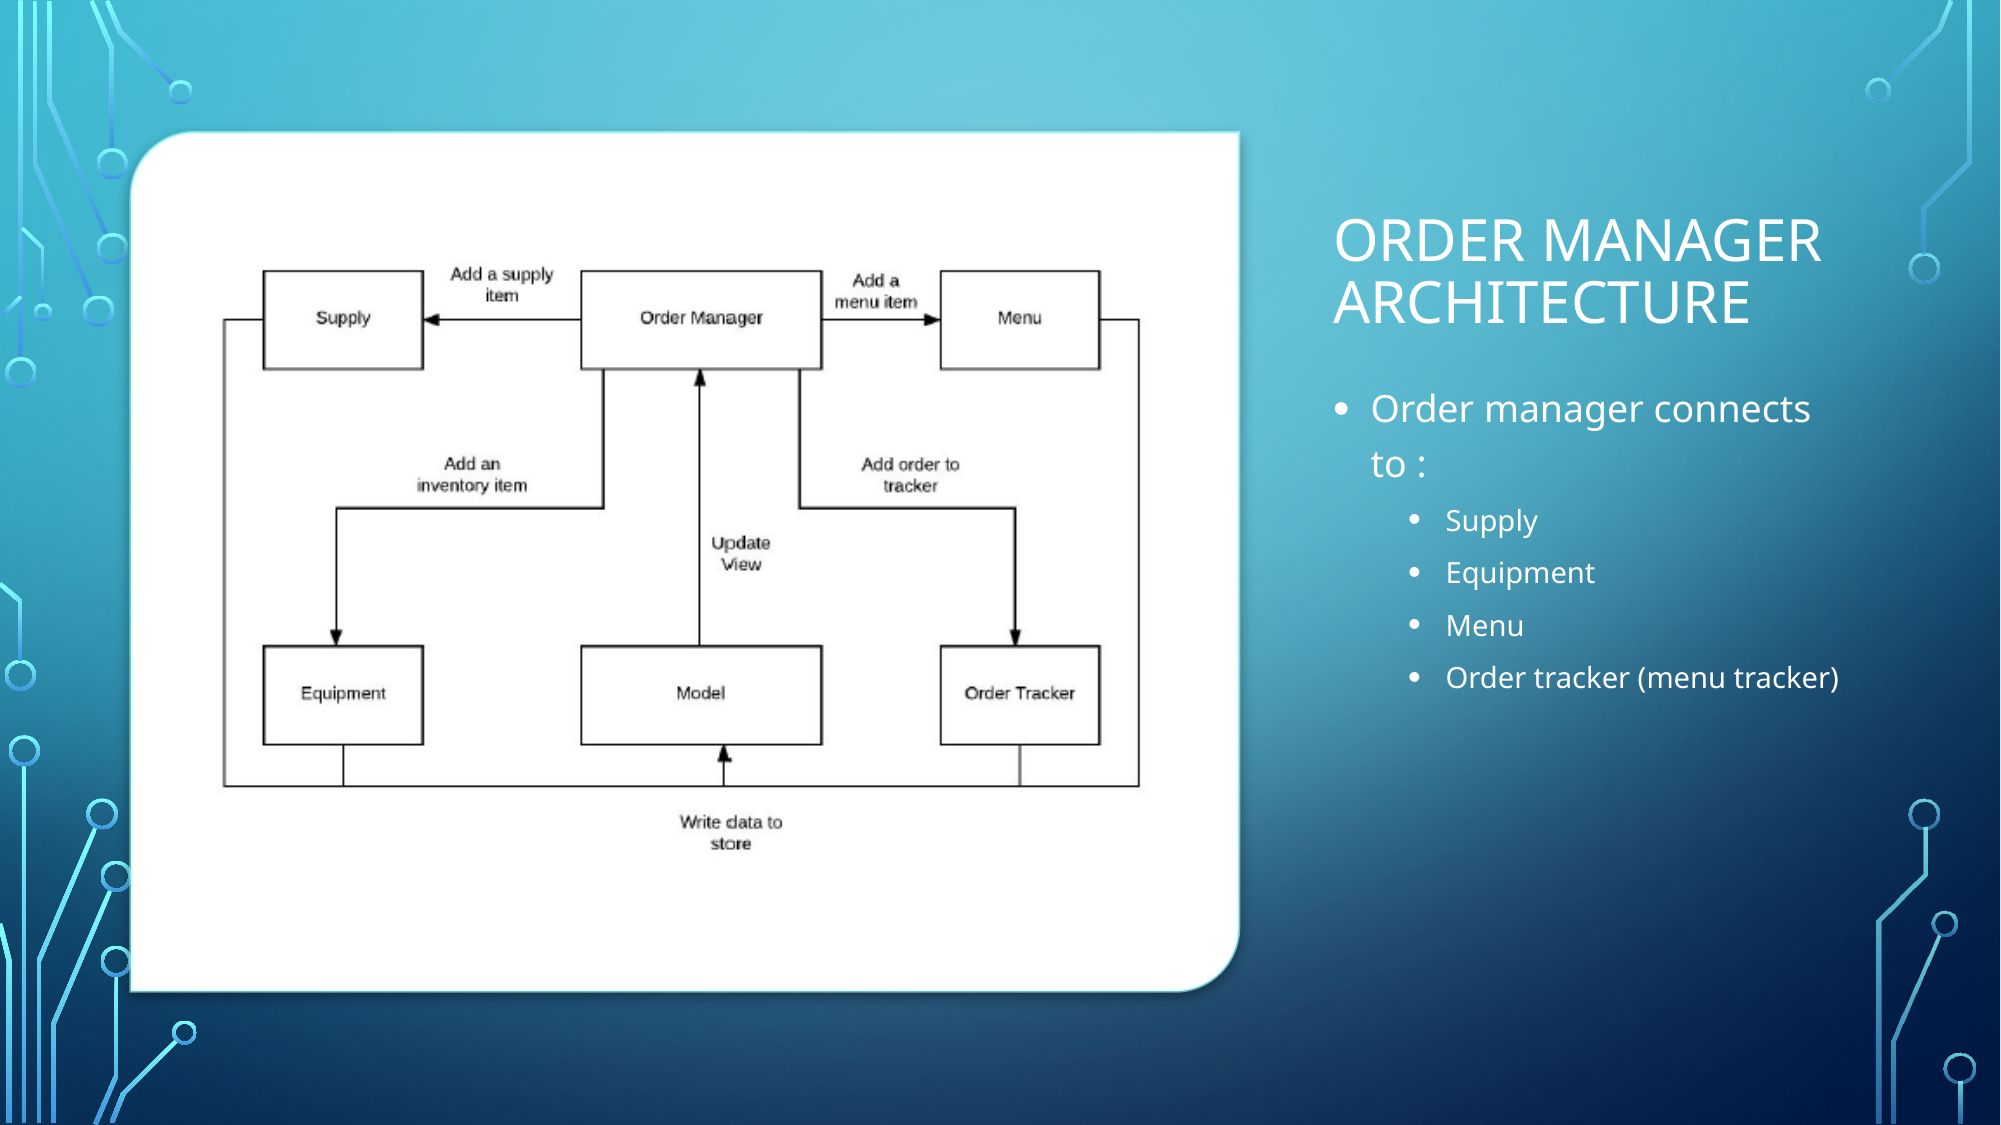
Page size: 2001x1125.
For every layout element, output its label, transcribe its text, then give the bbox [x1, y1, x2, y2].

list Order manager connects to : Supply Equipment Menu Order tracker (menu tracker) [1318, 369, 1857, 950]
text_box [129, 131, 1241, 993]
title Order manager architecture [1318, 101, 1857, 344]
picture [183, 222, 1187, 902]
